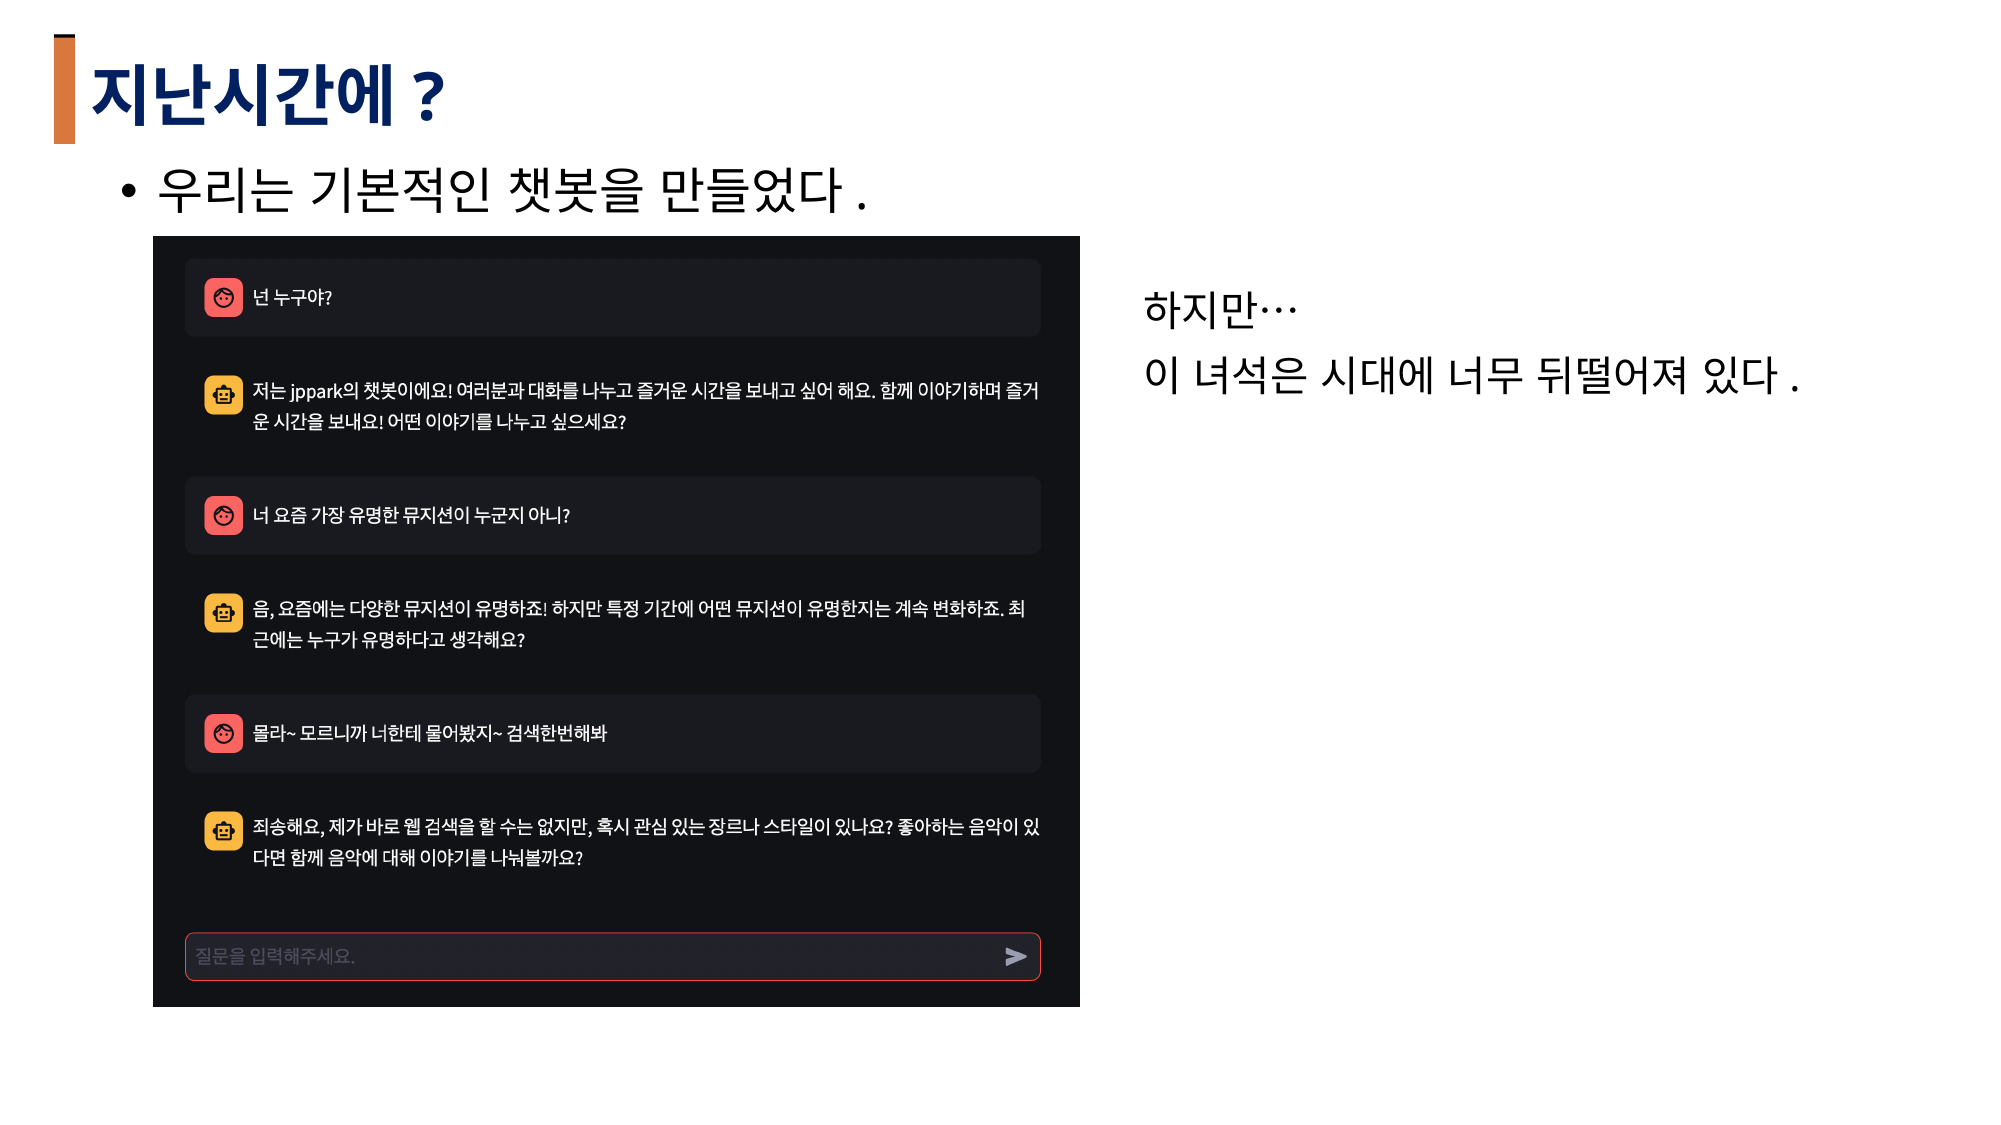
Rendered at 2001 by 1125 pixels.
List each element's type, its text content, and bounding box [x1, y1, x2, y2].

picture [152, 236, 1081, 1008]
text_box 하지만… 이 녀석은 시대에 너무 뒤떨어져 있다. [1128, 282, 1969, 409]
text_box 우리는 기본적인 챗봇을 만들었다. [105, 158, 1536, 228]
picture [9, 35, 120, 144]
text_box 지난시간에? [75, 51, 1800, 143]
